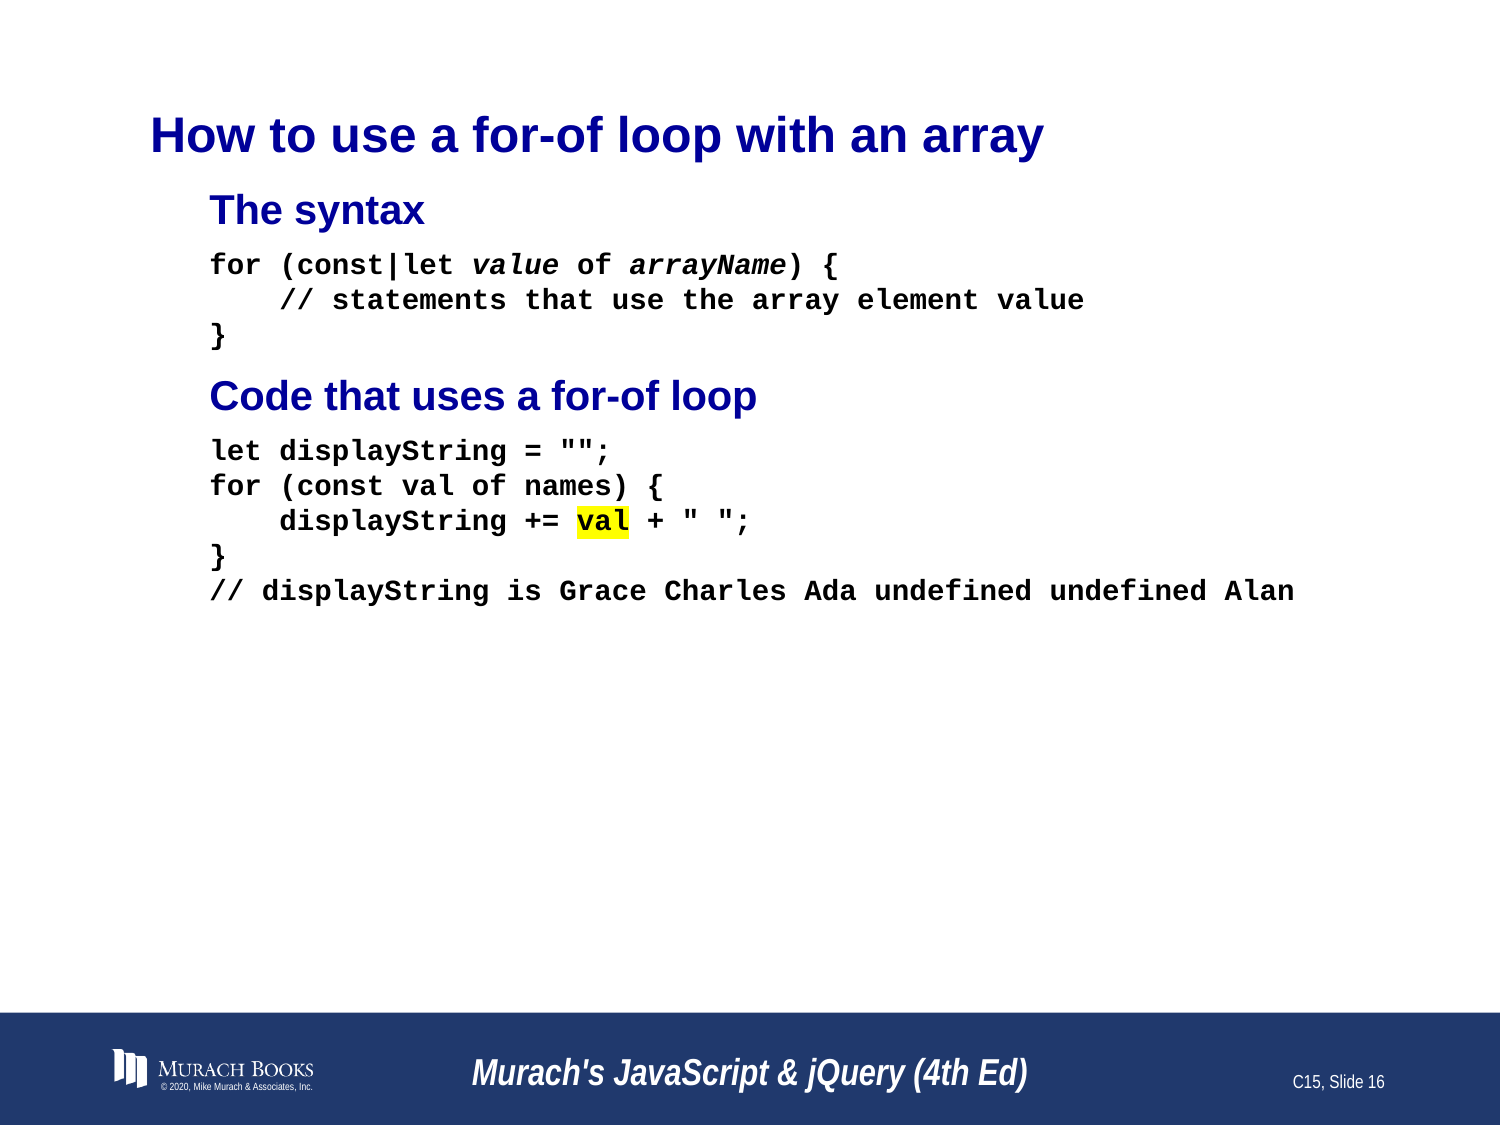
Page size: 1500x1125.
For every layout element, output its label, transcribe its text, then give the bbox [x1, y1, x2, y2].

slide_number Murach's JavaScript & jQuery (4th Ed) [463, 1025, 1050, 1100]
slide_number C15, Slide 16 [1087, 1025, 1400, 1100]
footer © 2020, Mike Murach & Associates, Inc. [12, 1025, 463, 1100]
list The syntax for (const|let value of arrayName) { // statements that use the array element value } Code that uses a for-of loop let displayString = ""; for (const val of names) { displayString += val + " "; } // displayString is Grace Charles Ada undefined undefined Alan [137, 174, 1350, 975]
title How to use a for-of loop with an array [150, 102, 1350, 164]
